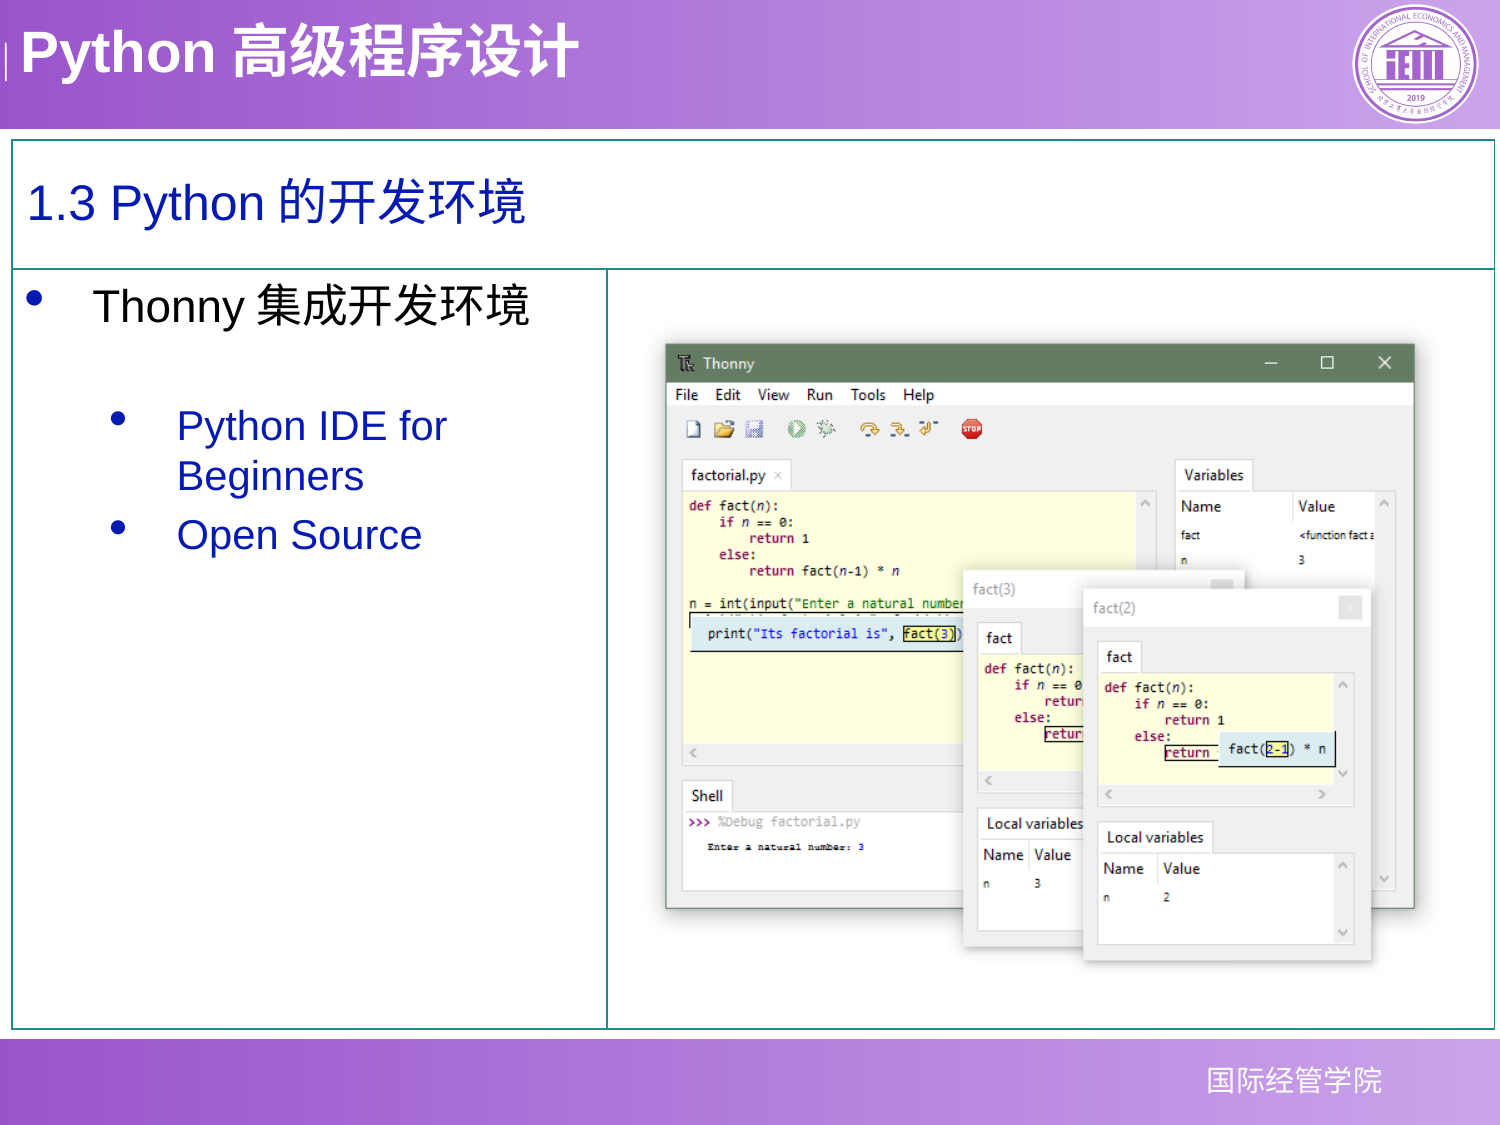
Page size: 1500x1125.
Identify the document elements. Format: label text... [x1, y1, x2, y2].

list Thonny集成开发环境 Python IDE for Beginners Open Source [11, 268, 608, 1030]
picture [1354, 6, 1477, 122]
title 1.3 Python的开发环境 [11, 139, 1495, 269]
picture [643, 320, 1440, 978]
text_box [607, 269, 1495, 1030]
